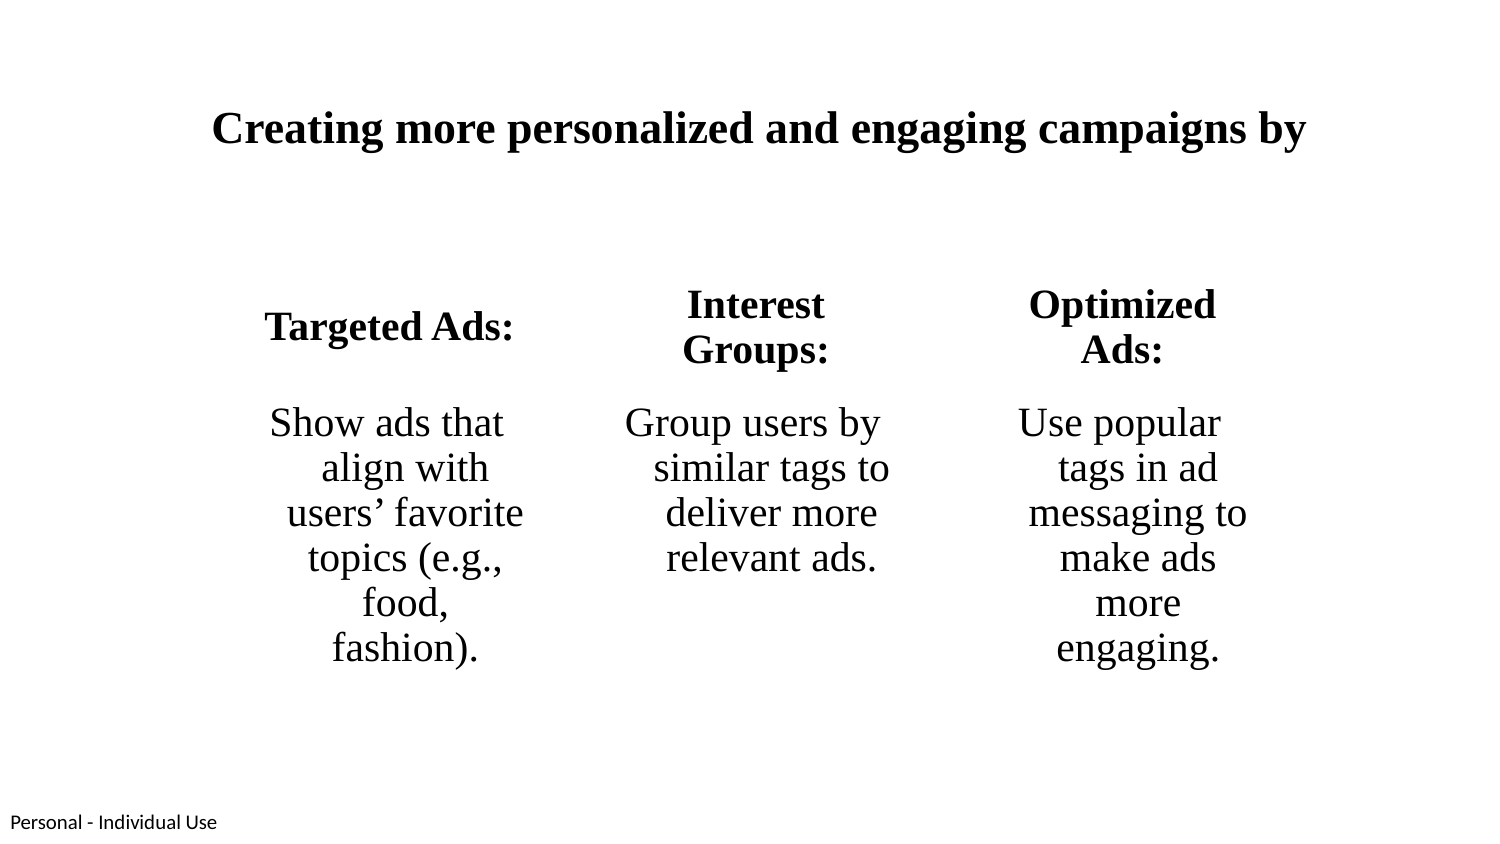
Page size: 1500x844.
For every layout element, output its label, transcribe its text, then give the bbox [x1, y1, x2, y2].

list Creating more personalized and engaging campaigns by [51, 88, 1449, 221]
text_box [228, 246, 1285, 705]
